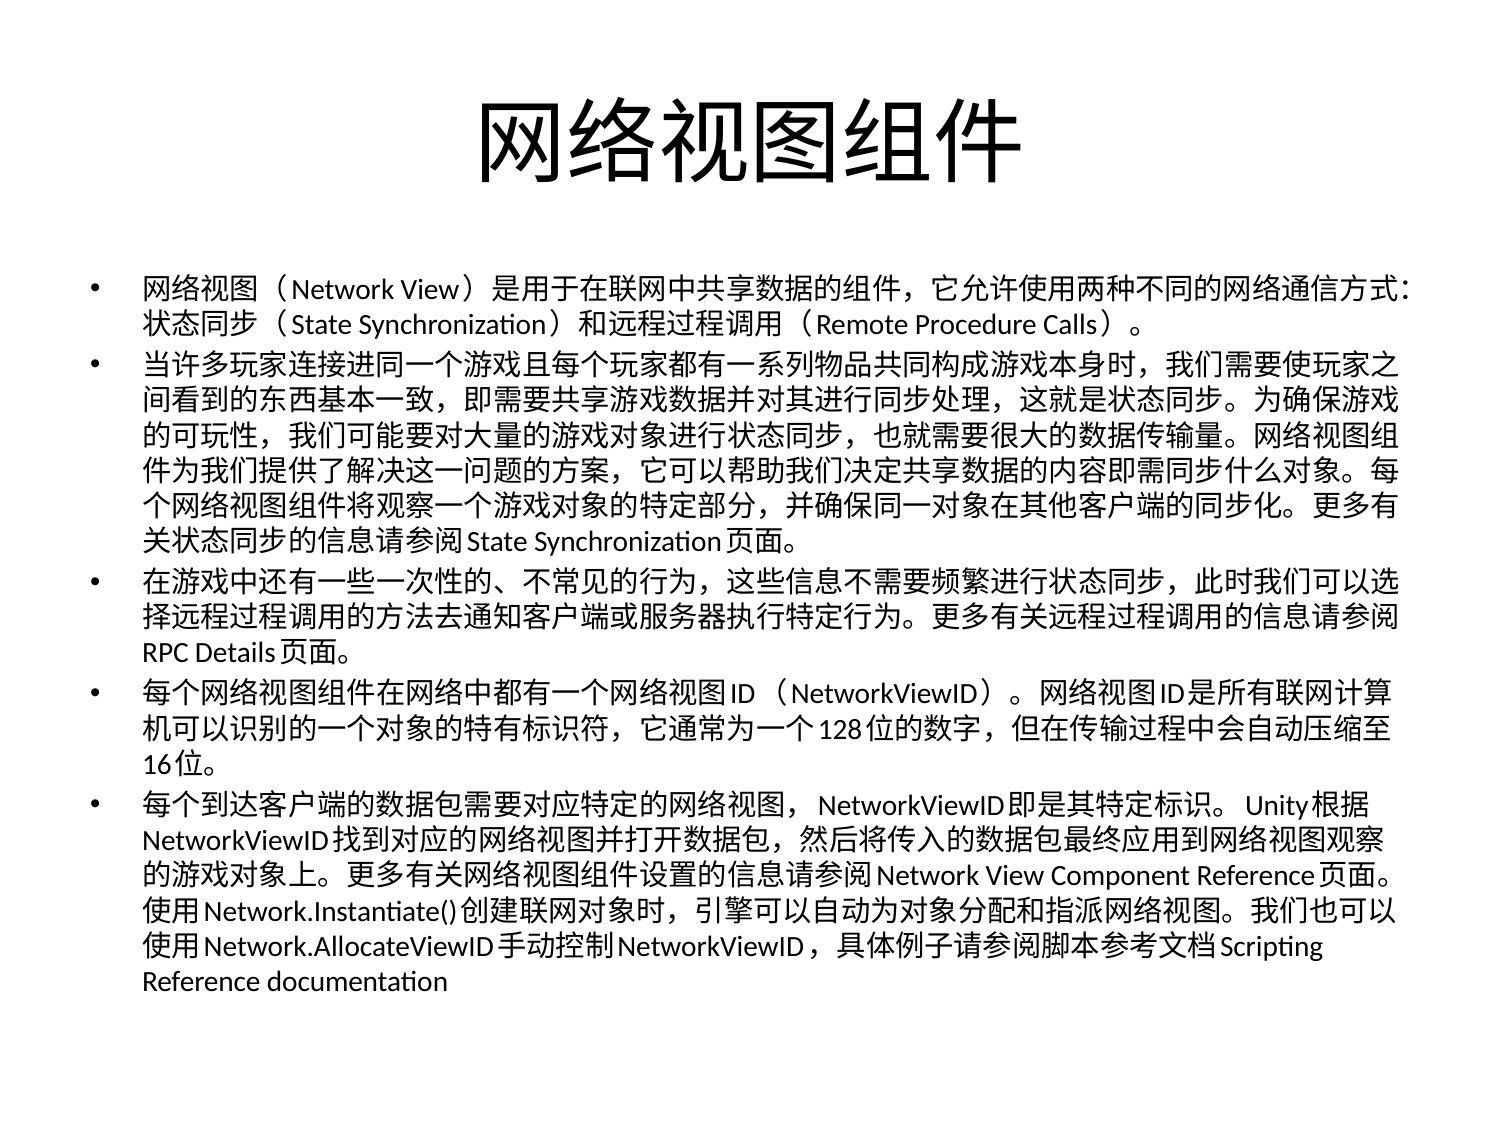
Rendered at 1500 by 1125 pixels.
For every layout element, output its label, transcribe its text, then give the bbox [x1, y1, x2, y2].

title 网络视图组件 [75, 45, 1425, 233]
list 网络视图（Network View）是用于在联网中共享数据的组件，它允许使用两种不同的网络通信方式：状态同步（State Synchronization）和远程过程调用（Remote Procedure Calls）。 当许多玩家连接进同一个游戏且每个玩家都有一系列物品共同构成游戏本身时，我们需要使玩家之间看到的东西基本一致，即需要共享游戏数据并对其进行同步处理，这就是状态同步。为确保游戏的可玩性，我们可能要对大量的游戏对象进行状态同步，也就需要很大的数据传输量。网络视图组件为我们提供了解决这一问题的方案，它可以帮助我们决定共享数据的内容即需同步什么对象。每个网络视图组件将观察一个游戏对象的特定部分，并确保同一对象在其他客户端的同步化。更多有关状态同步的信息请参阅State Synchronization页面。 在游戏中还有一些一次性的、不常见的行为，这些信息不需要频繁进行状态同步，此时我们可以选择远程过程调用的方法去通知客户端或服务器执行特定行为。更多有关远程过程调用的信息请参阅RPC Details页面。 每个网络视图组件在网络中都有一个网络视图ID（NetworkViewID）。网络视图ID是所有联网计算机可以识别的一个对象的特有标识符，它通常为一个128位的数字，但在传输过程中会自动压缩至16位。 每个到达客户端的数据包需要对应特定的网络视图，NetworkViewID即是其特定标识。Unity根据NetworkViewID找到对应的网络视图并打开数据包，然后将传入的数据包最终应用到网络视图观察的游戏对象上。更多有关网络视图组件设置的信息请参阅Network View Component Reference页面。使用Network.Instantiate()创建联网对象时，引擎可以自动为对象分配和指派网络视图。我们也可以使用Network.AllocateViewID手动控制NetworkViewID，具体例子请参阅脚本参考文档Scripting Reference documentation [75, 262, 1425, 1005]
